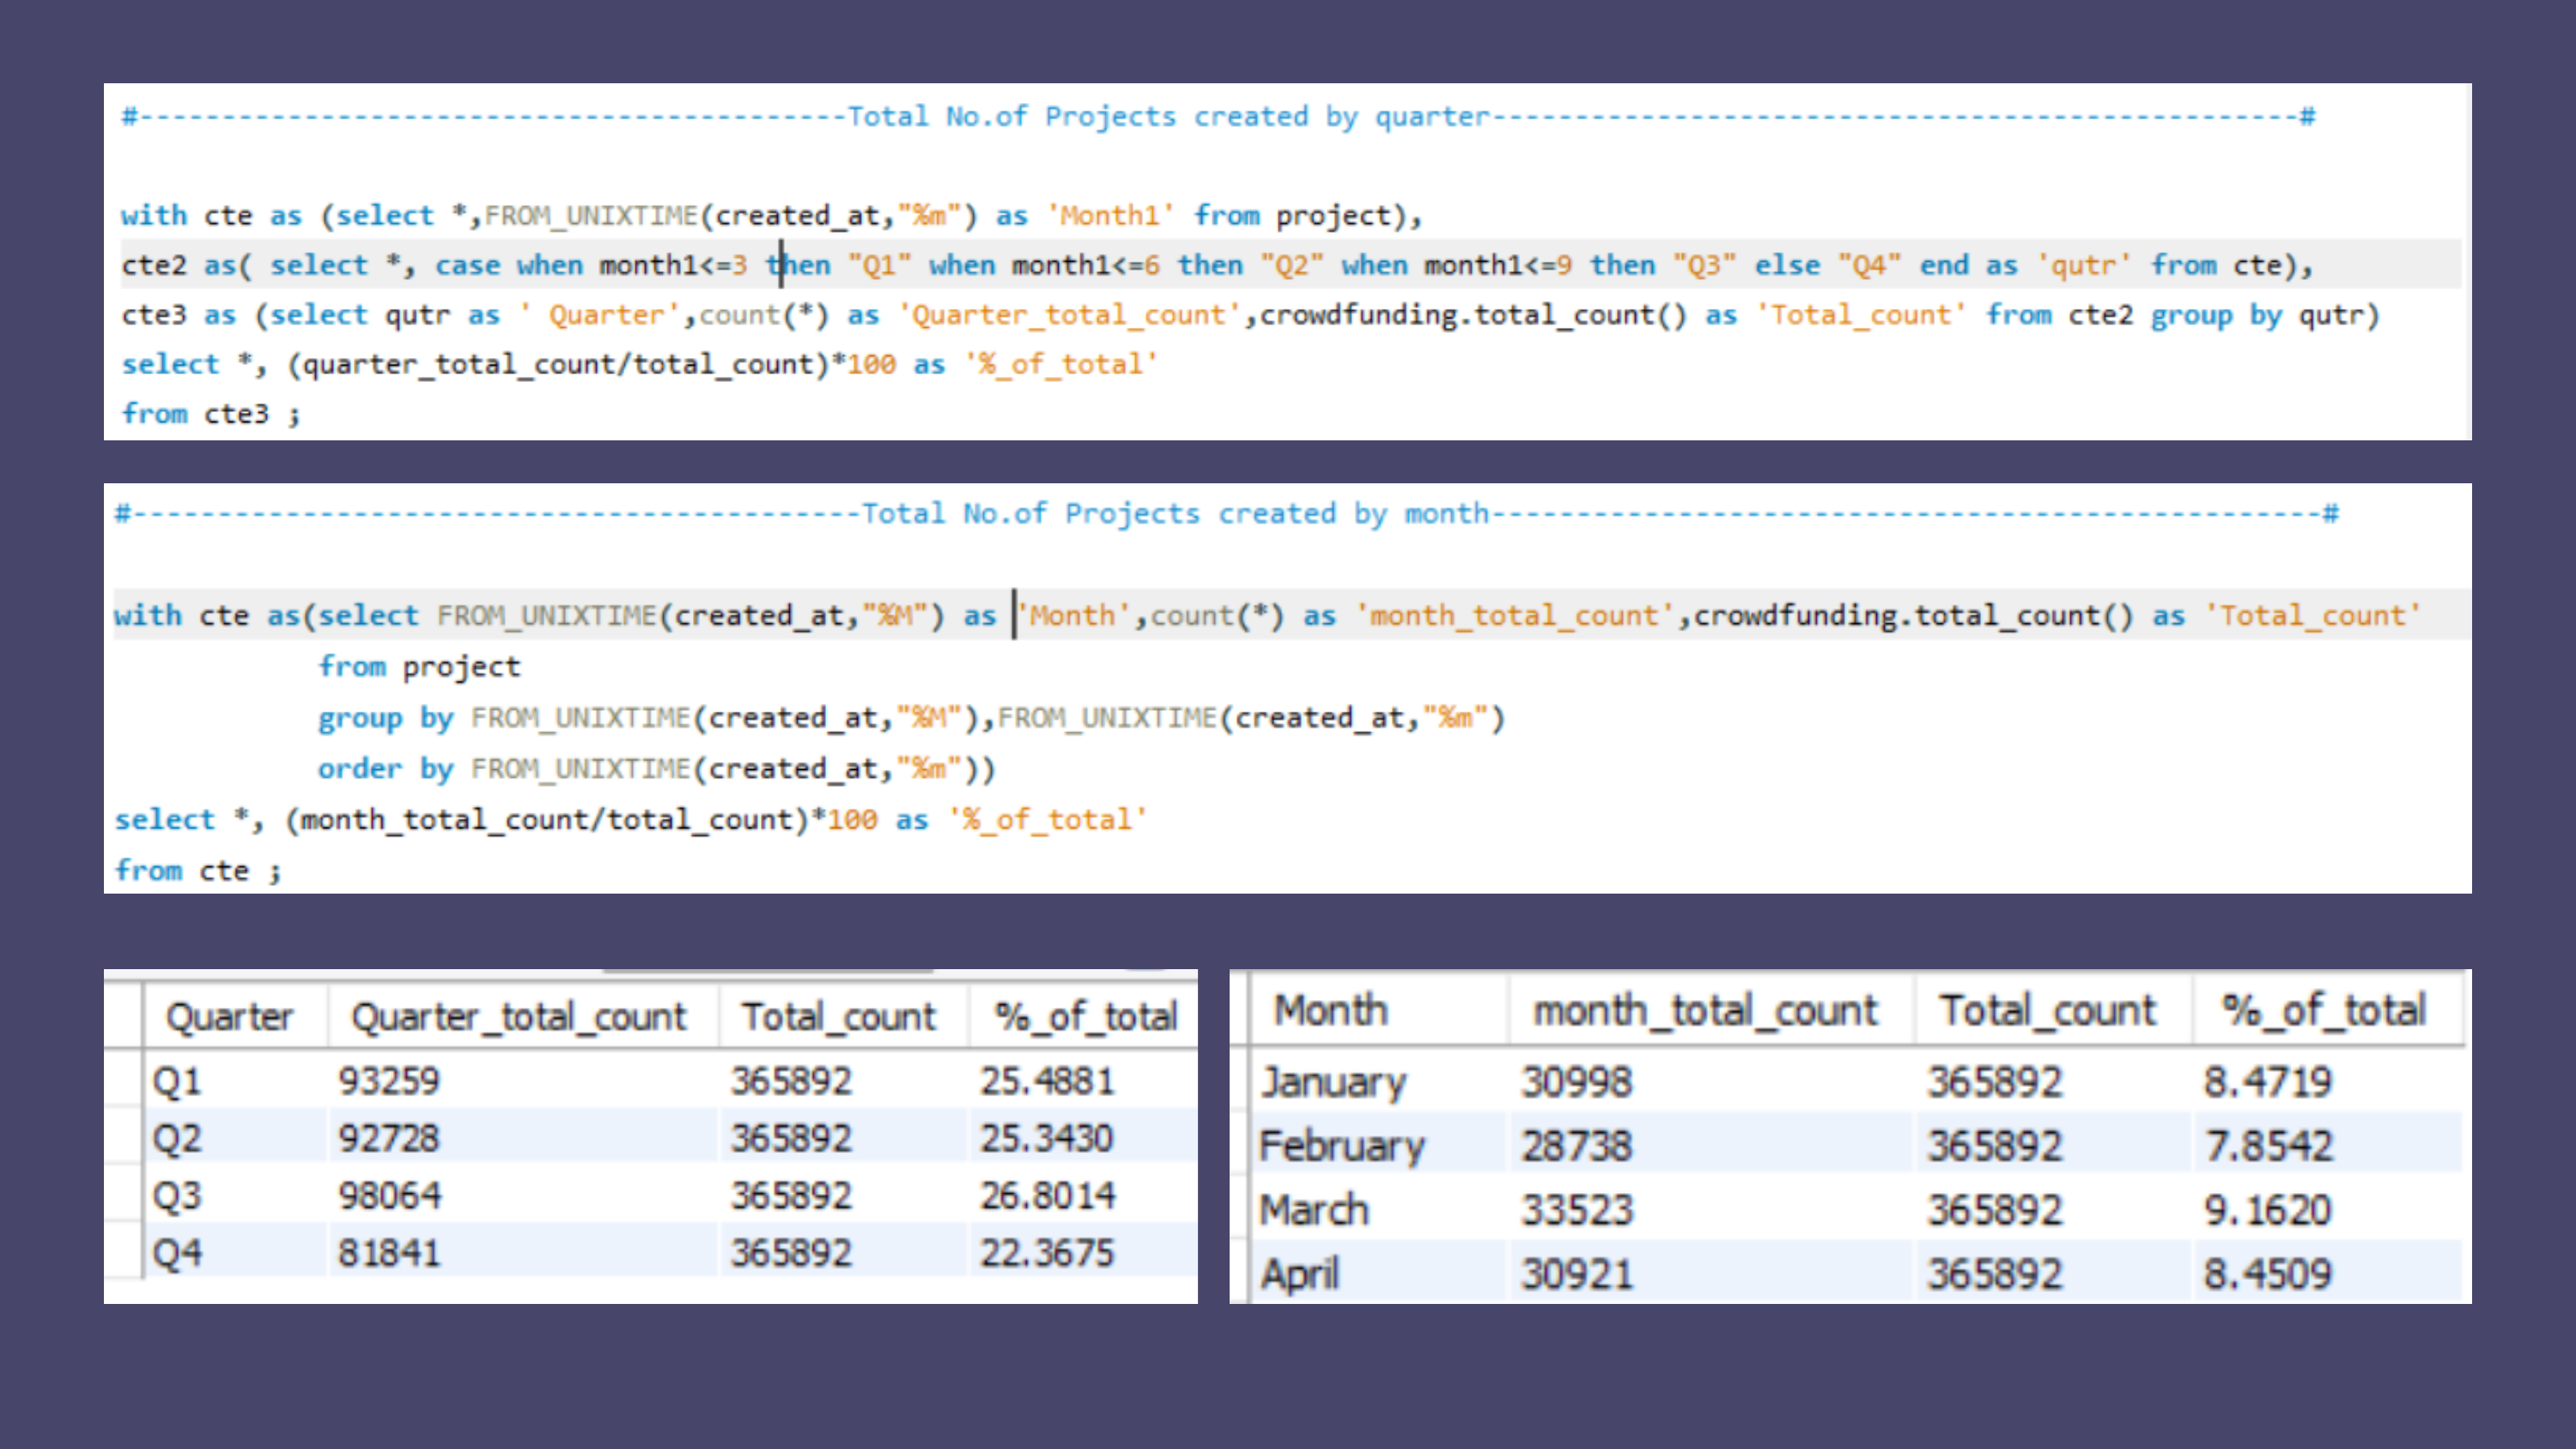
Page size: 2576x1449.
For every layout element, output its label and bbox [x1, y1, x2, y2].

text_box [104, 969, 1199, 1304]
text_box [104, 483, 2472, 894]
text_box [104, 83, 2472, 440]
text_box [1230, 969, 2472, 1304]
